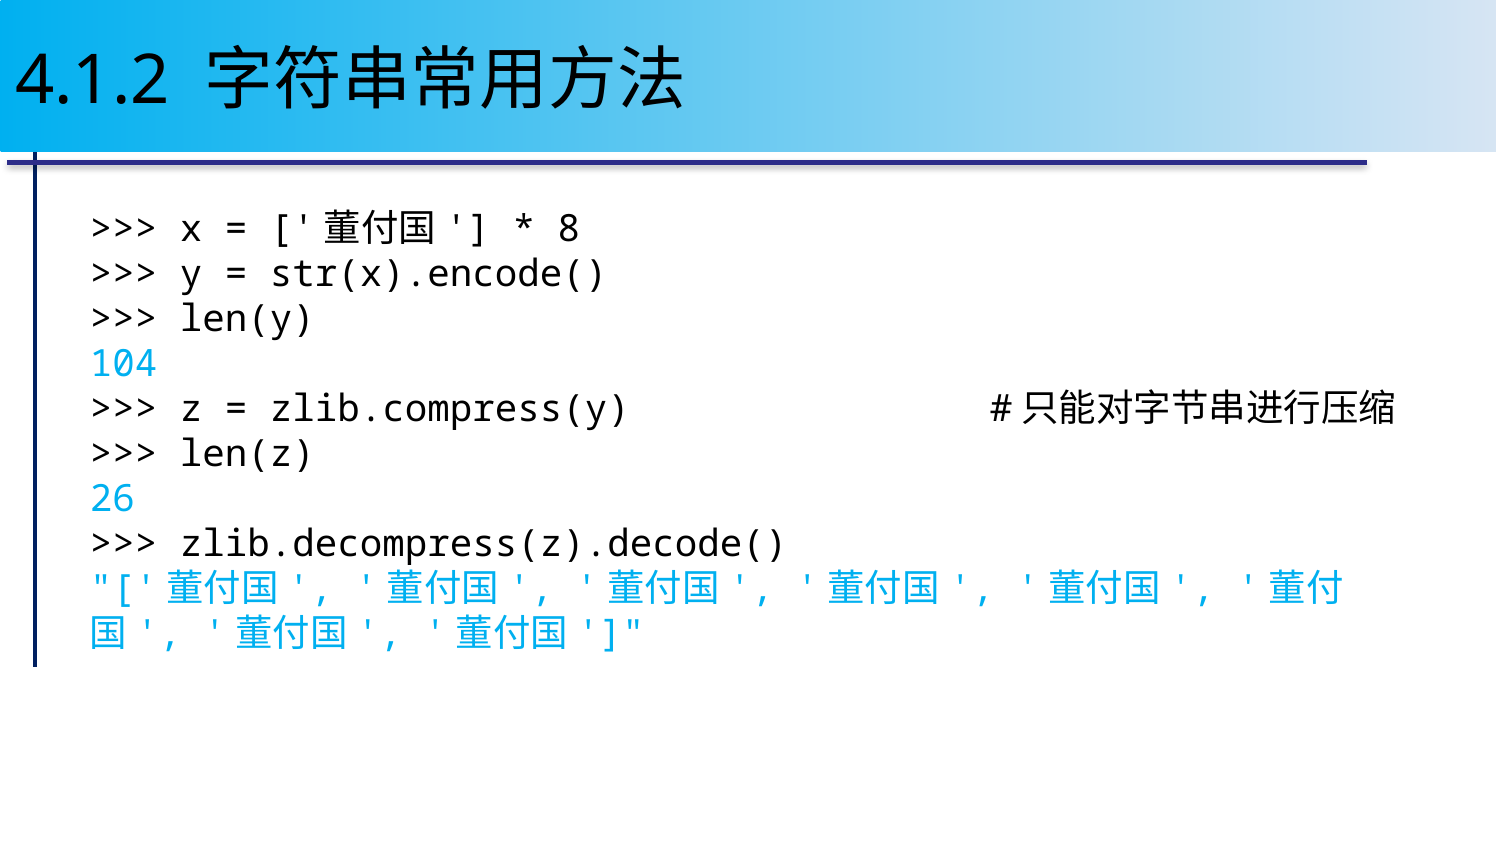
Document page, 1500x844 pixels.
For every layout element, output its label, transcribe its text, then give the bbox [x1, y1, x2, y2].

list >>> x = ['董付国'] * 8 >>> y = str(x).encode() >>> len(y) 104 >>> z = zlib.compress(y) #只能对字节串进行压缩 >>> len(z) 26 >>> zlib.decompress(z).decode() "['董付国', '董付国', '董付国', '董付国', '董付国', '董付国', '董付国', '董付国']" [74, 196, 1426, 755]
title 4.1.2 字符串常用方法 [0, 0, 1497, 152]
